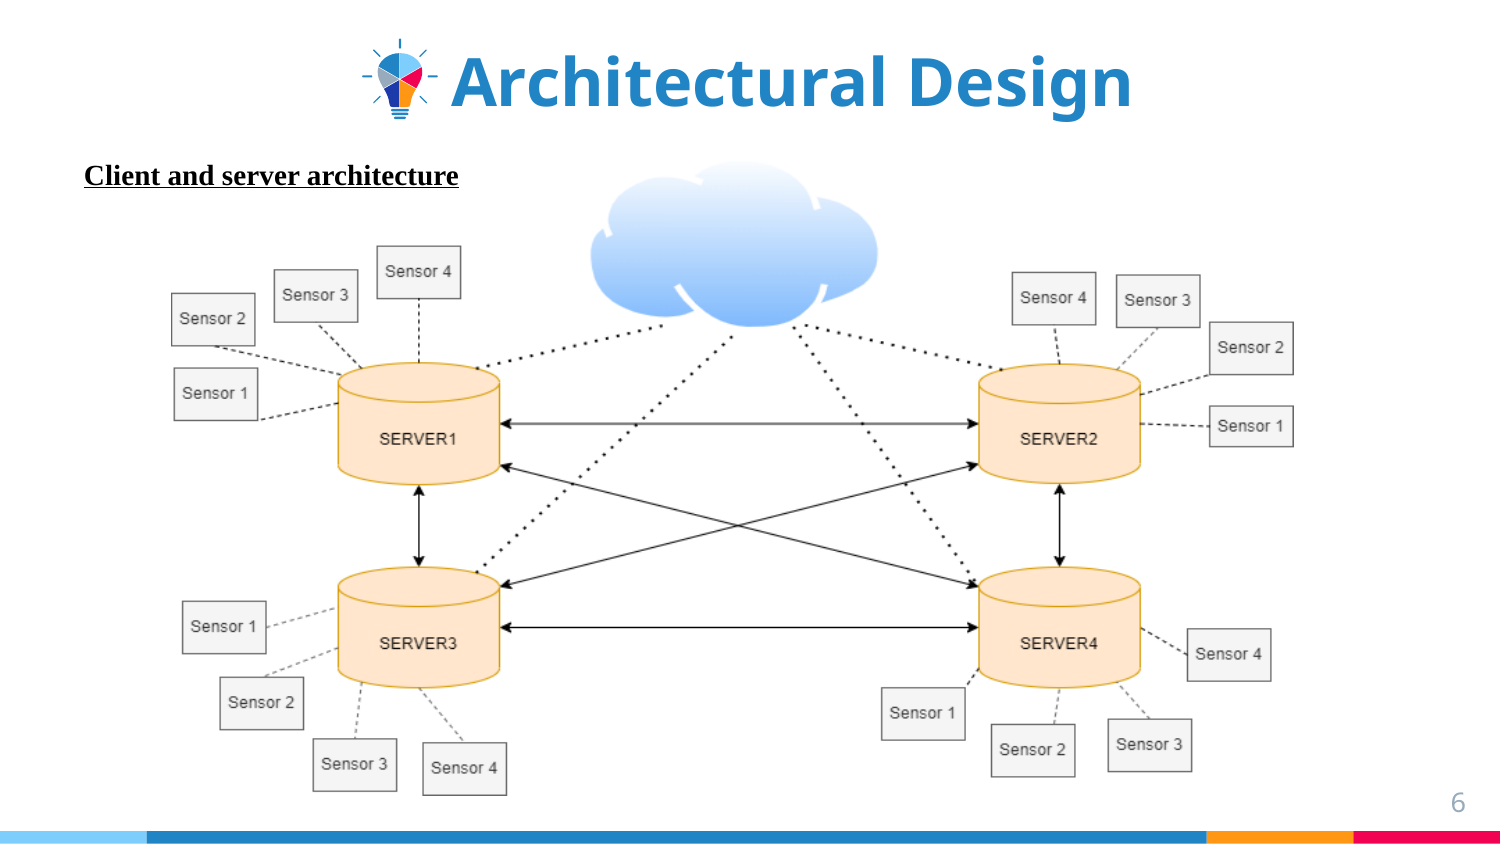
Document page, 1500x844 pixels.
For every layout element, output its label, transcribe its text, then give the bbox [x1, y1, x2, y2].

slide_number 6 [1433, 769, 1482, 835]
text_box Architectural Design [436, 24, 1500, 135]
picture [170, 154, 1294, 796]
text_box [361, 38, 438, 120]
text_box Client and server architecture [76, 148, 648, 199]
